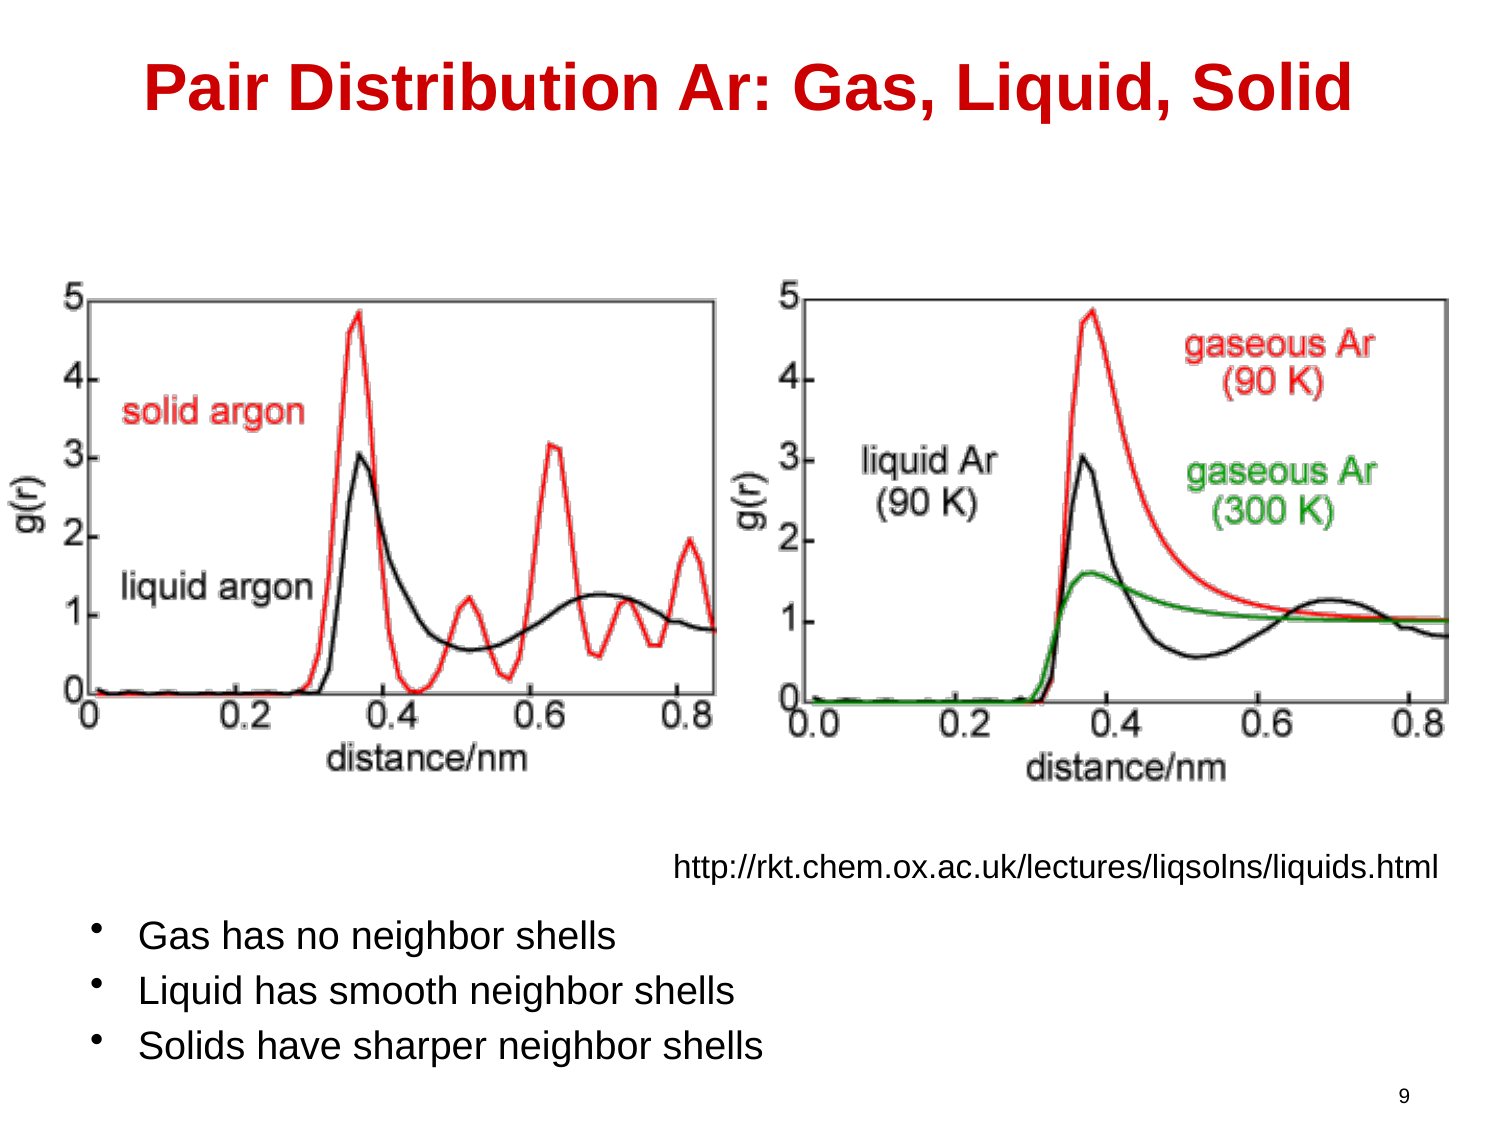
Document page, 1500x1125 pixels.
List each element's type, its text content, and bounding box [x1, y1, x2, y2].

text_box http://rkt.chem.ox.ac.uk/lectures/liqsolns/liquids.html [658, 837, 1500, 893]
picture [0, 272, 717, 784]
list Gas has no neighbor shells Liquid has smooth neighbor shells Solids have sharper neighbor shells [75, 902, 1425, 1075]
picture [721, 270, 1449, 792]
slide_number 9 [1074, 1049, 1426, 1103]
title Pair Distribution Ar: Gas, Liquid, Solid [0, 0, 1500, 169]
